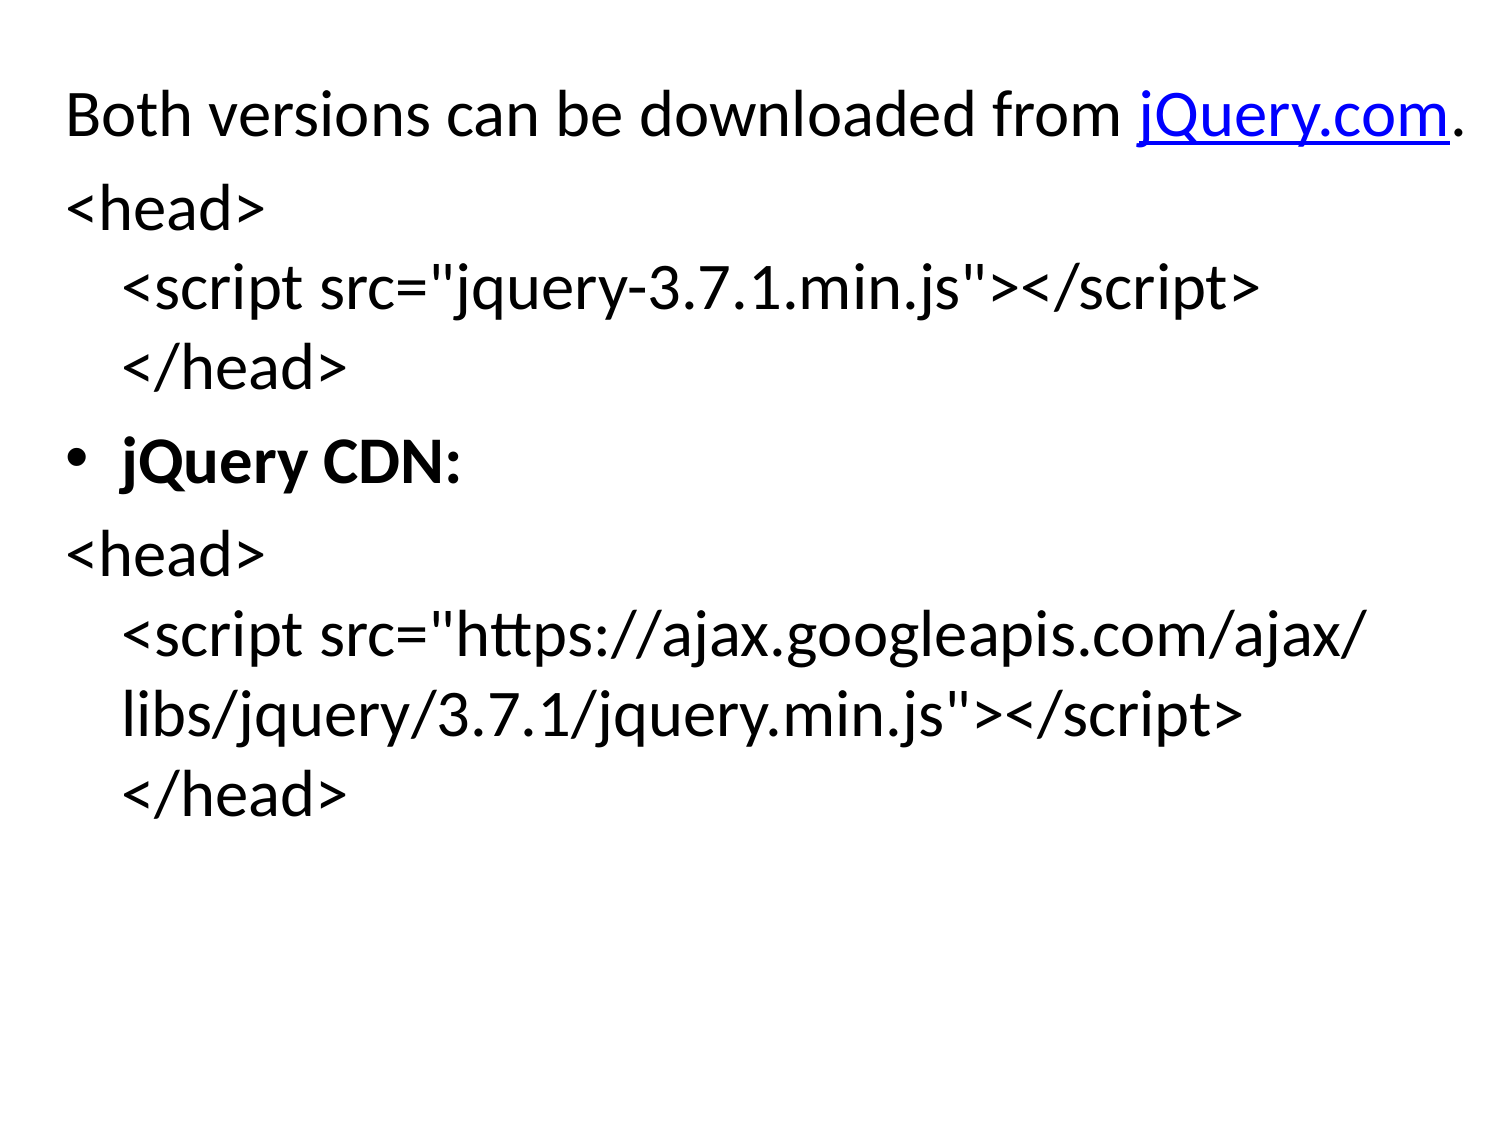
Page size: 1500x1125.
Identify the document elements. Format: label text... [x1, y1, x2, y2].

list Both versions can be downloaded from jQuery.com. <head> <script src="jquery-3.7.1.min.js"></script> </head> jQuery CDN: <head> <script src="https://ajax.googleapis.com/ajax/libs/jquery/3.7.1/jquery.min.js"></script> </head> [50, 62, 1500, 1075]
